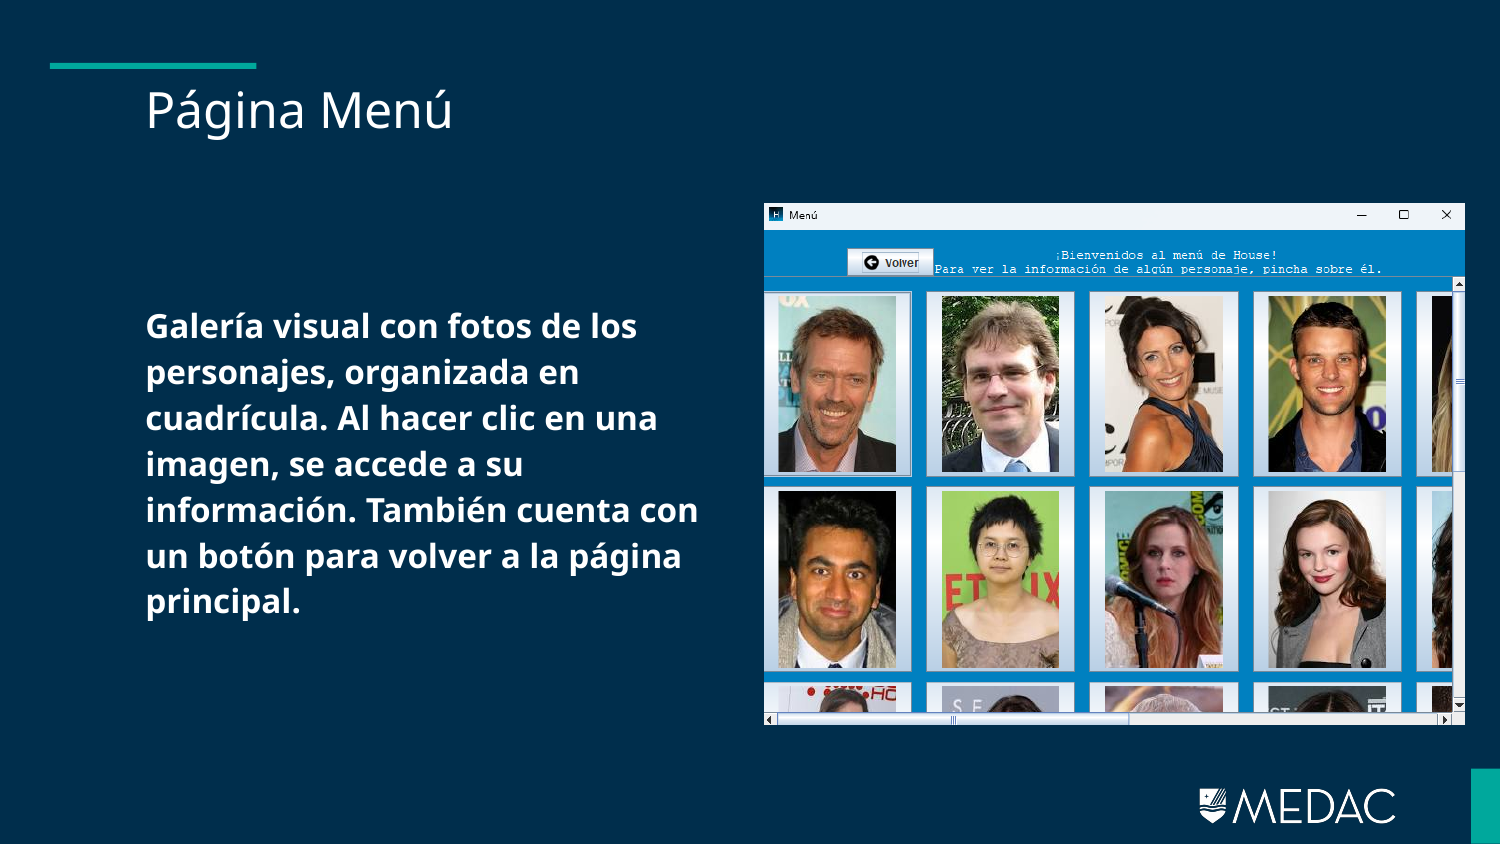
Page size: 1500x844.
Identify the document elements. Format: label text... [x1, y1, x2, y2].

picture [764, 487, 911, 671]
picture [848, 249, 933, 276]
picture [1254, 292, 1401, 476]
picture [927, 292, 1074, 476]
picture [1090, 487, 1238, 671]
picture [764, 203, 1465, 229]
picture [764, 277, 1465, 726]
picture [1254, 487, 1401, 671]
picture [927, 487, 1074, 671]
list Galería visual con fotos de los personajes, organizada en cuadrícula. Al hacer clic en una imagen, se accede a su información. También cuenta con un botón para volver a la página principal. [130, 284, 718, 688]
picture [1184, 782, 1411, 830]
picture [764, 292, 911, 476]
picture [1090, 292, 1238, 476]
title Página Menú [130, 63, 1420, 159]
